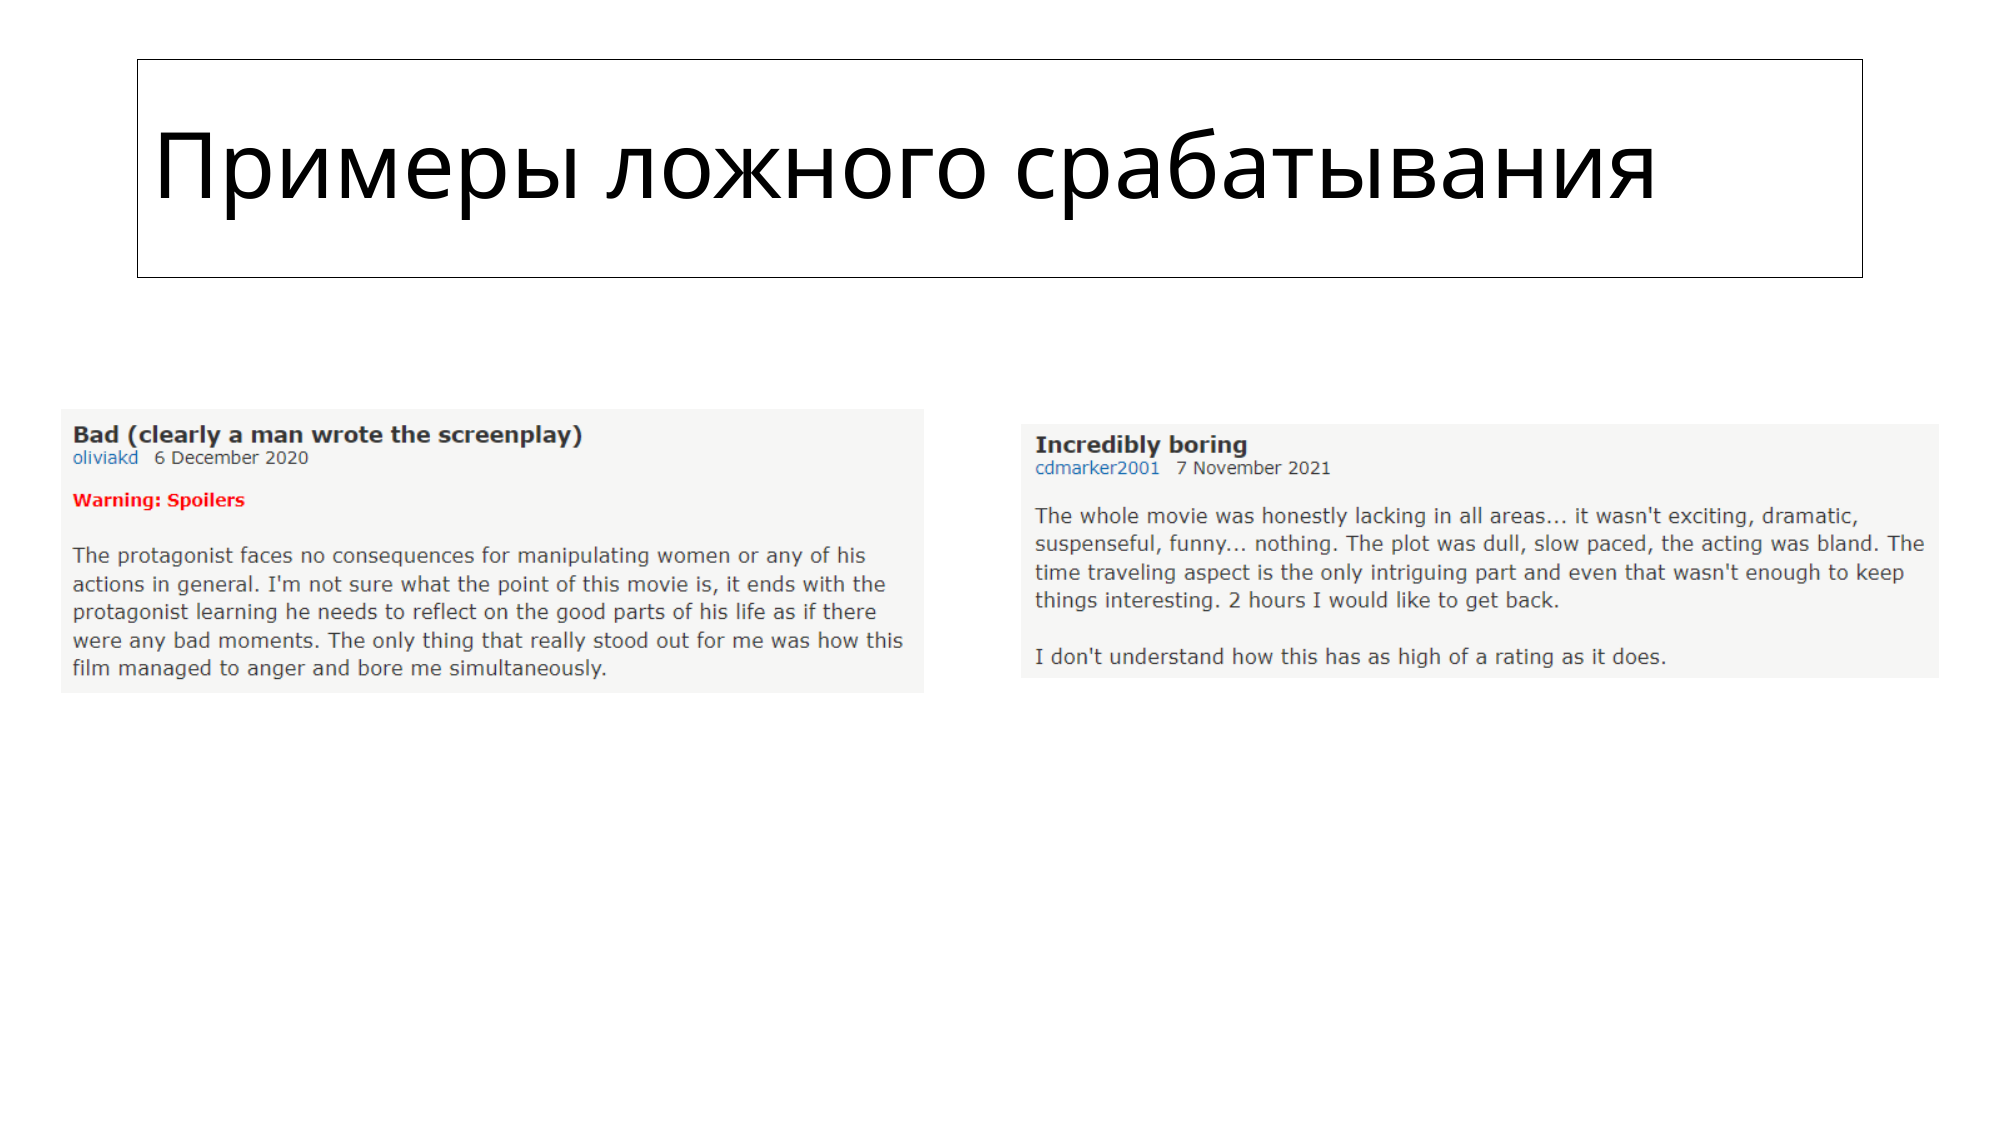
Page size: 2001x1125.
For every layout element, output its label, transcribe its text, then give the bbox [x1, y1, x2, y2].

picture [1021, 424, 1939, 678]
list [61, 409, 924, 693]
title Примеры ложного срабатывания [137, 59, 1863, 278]
